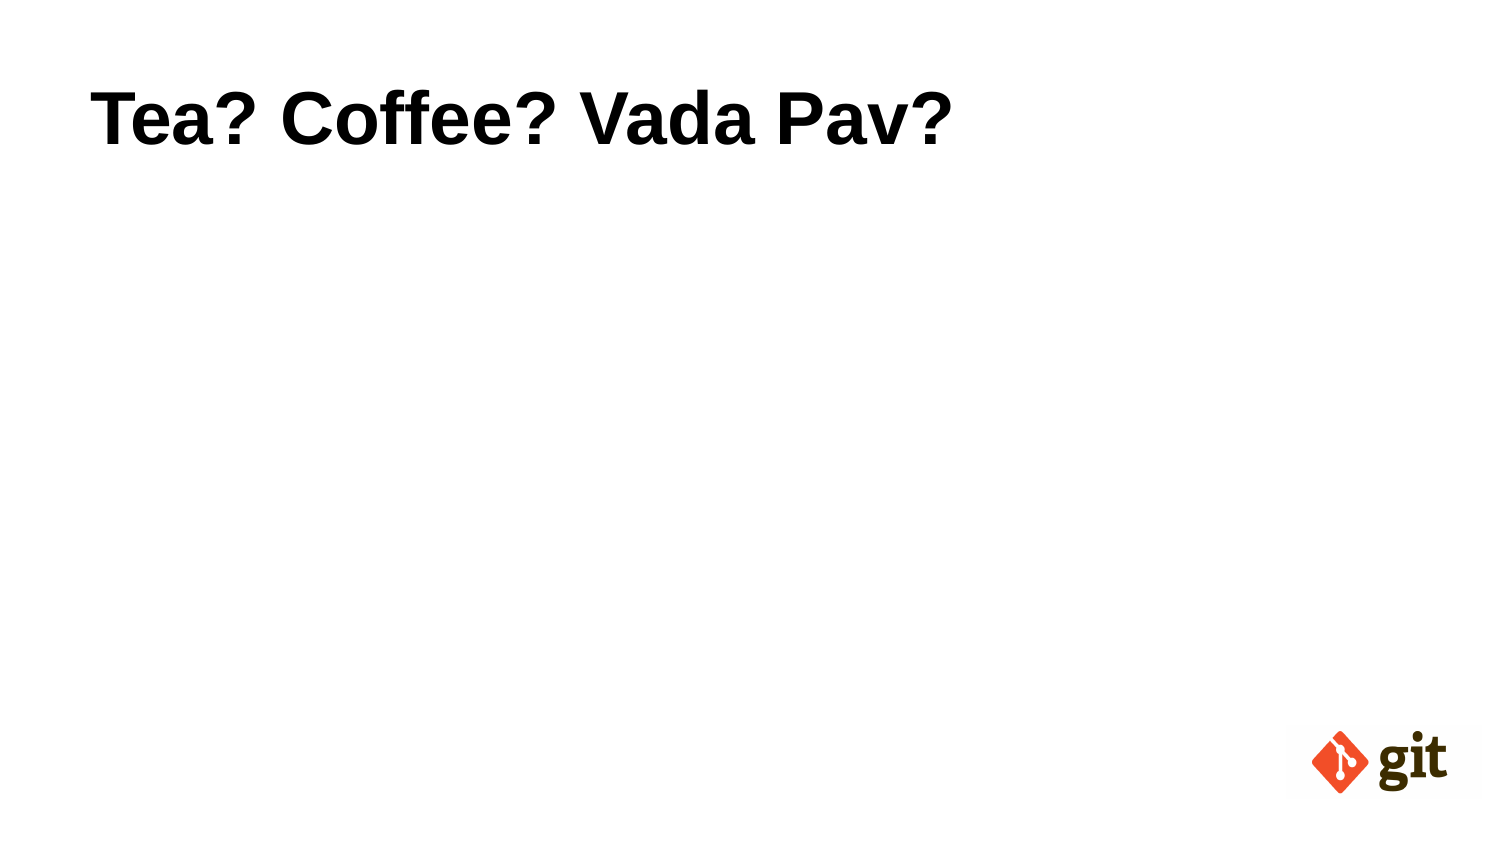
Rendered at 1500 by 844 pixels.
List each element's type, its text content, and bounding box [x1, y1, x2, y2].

picture [1285, 724, 1482, 799]
title Tea? Coffee? Vada Pav? [75, 33, 1425, 175]
